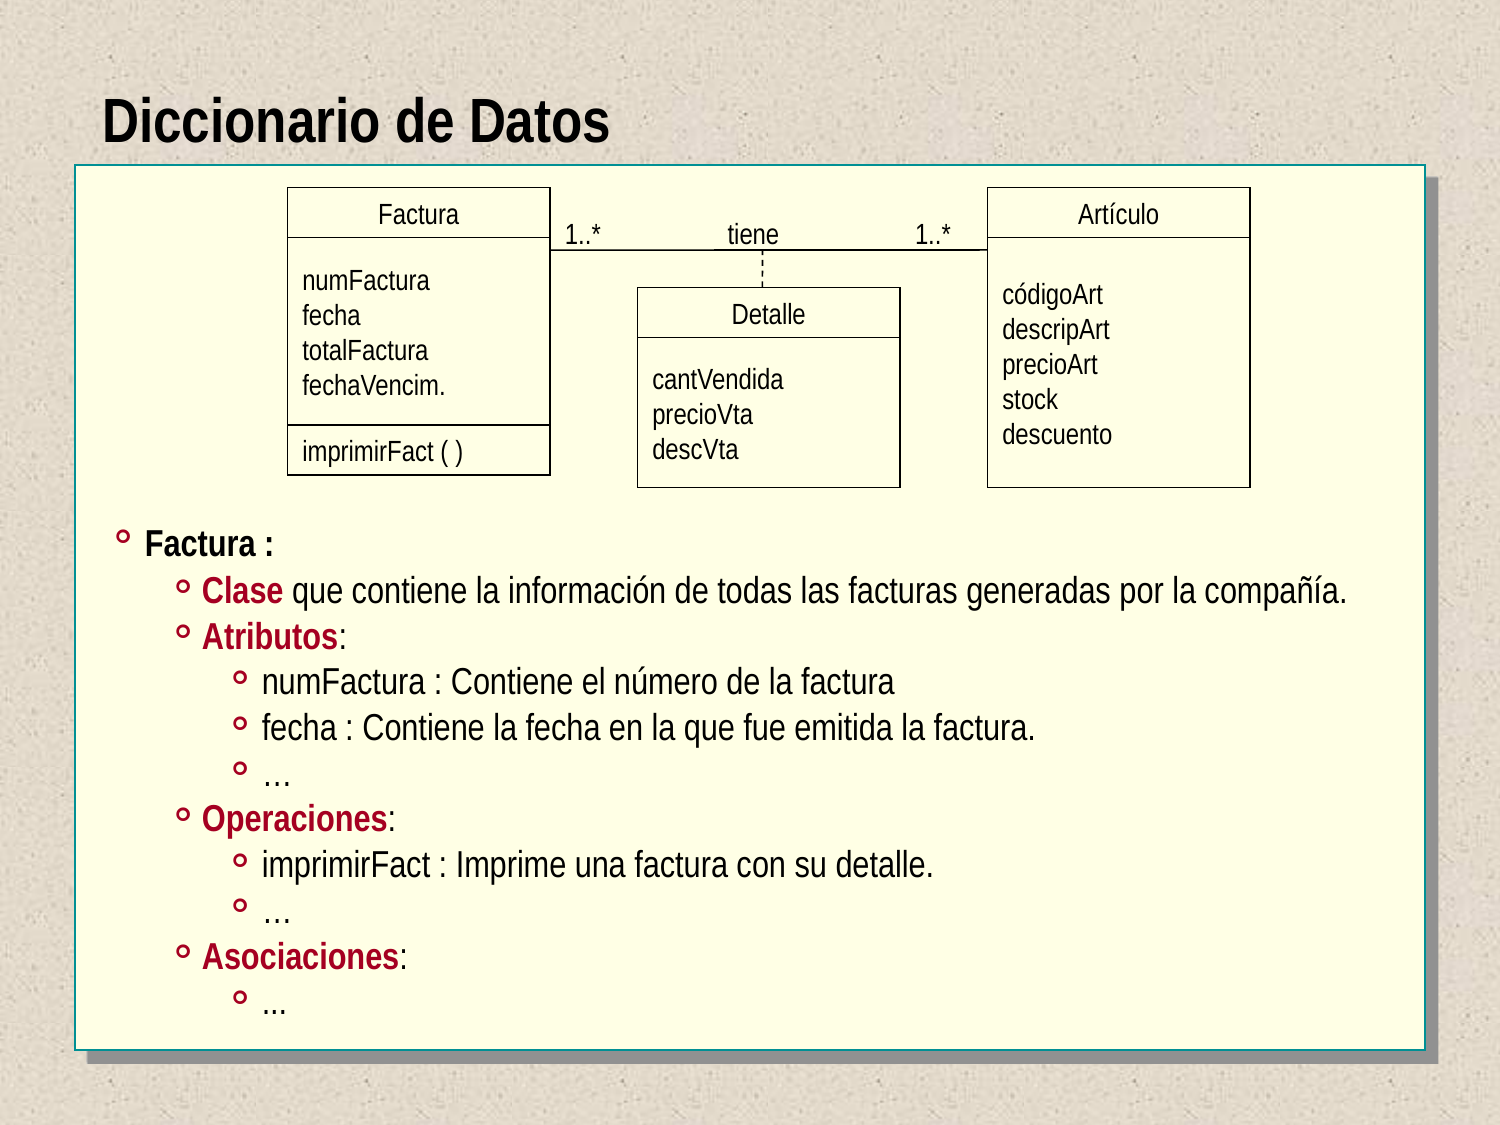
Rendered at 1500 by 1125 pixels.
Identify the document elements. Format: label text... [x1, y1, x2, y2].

picture [0, 0, 1500, 1125]
text_box numFactura fecha totalFactura fechaVencim. [287, 237, 550, 425]
text_box 1..* [550, 207, 616, 258]
text_box Factura [287, 187, 550, 237]
text_box Artículo [987, 187, 1250, 237]
text_box tiene [712, 207, 795, 258]
text_box imprimirFact ( ) [287, 425, 550, 475]
text_box cantVendida precioVta descVta [637, 337, 900, 488]
text_box Detalle [637, 287, 900, 337]
list Factura : Clase que contiene la información de todas las facturas generadas por la compañía. Atributos: numFactura : Contiene el número de la factura fecha : Contiene la fecha en la que fue emitida la factura. … Operaciones: imprimirFact : Imprime una factura con su detalle. … Asociaciones: ... [99, 514, 1400, 1125]
text_box códigoArt descripArt precioArt stock descuento [987, 237, 1250, 488]
text_box 1..* [900, 207, 966, 258]
text_box Diccionario de Datos [87, 87, 1413, 163]
